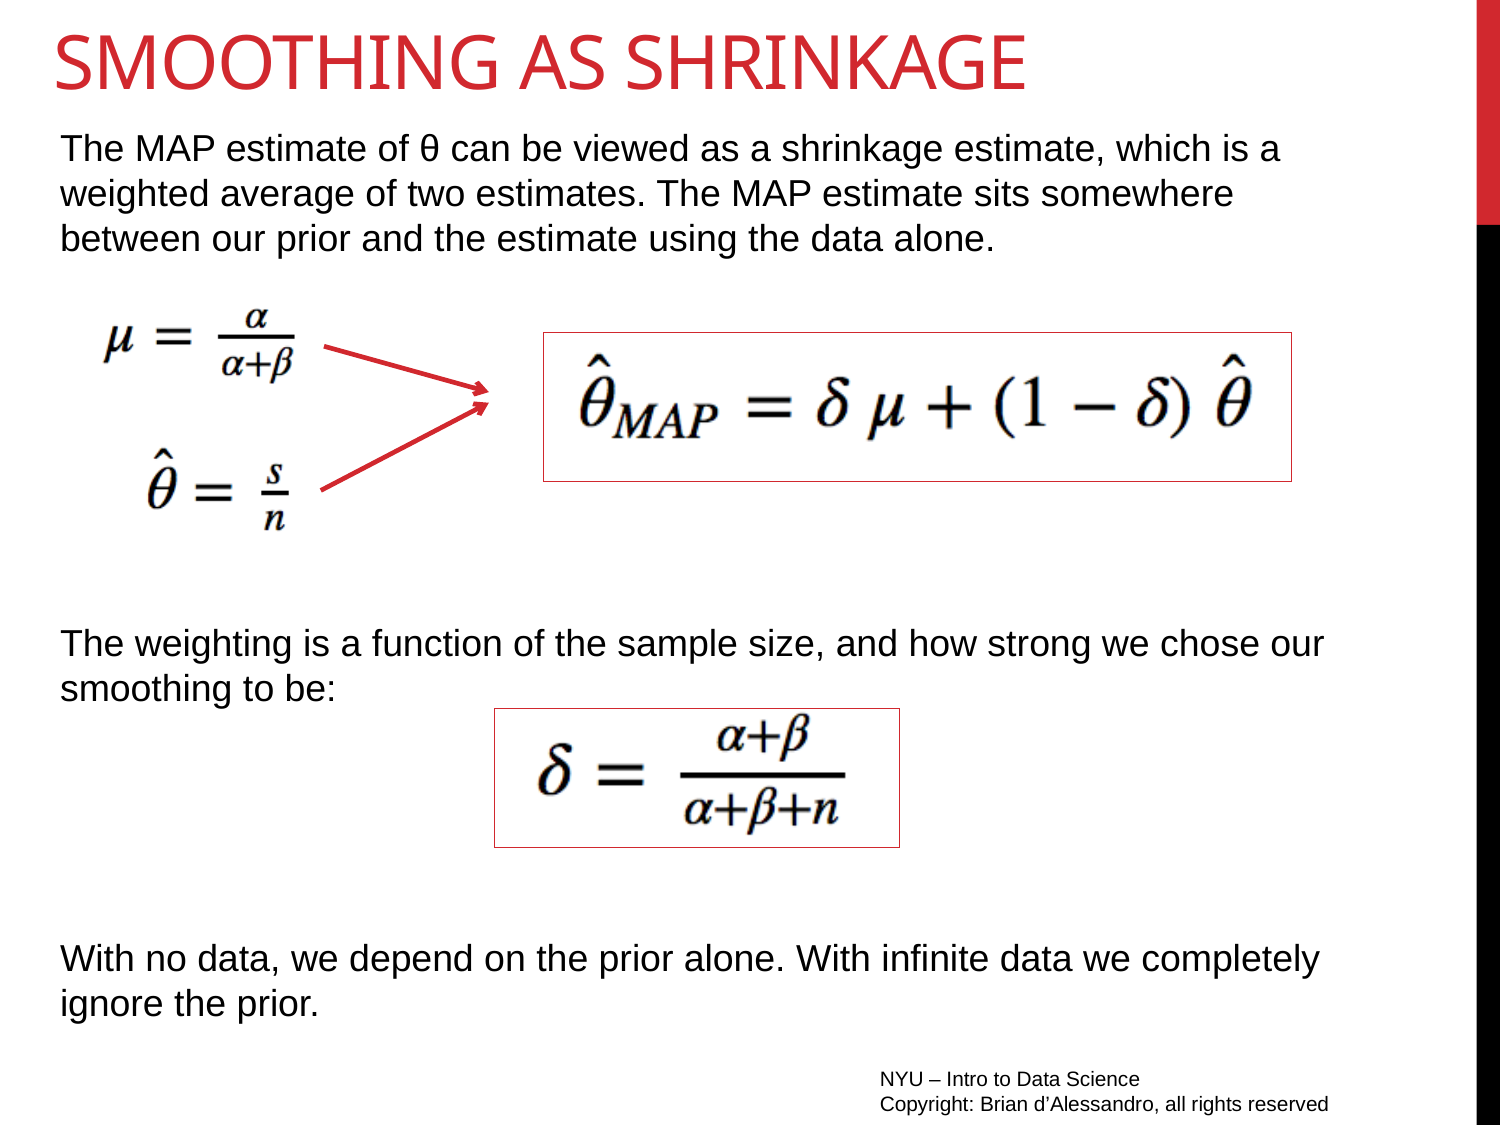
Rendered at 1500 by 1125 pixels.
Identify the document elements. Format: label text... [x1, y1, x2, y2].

text_box The MAP estimate of θ can be viewed as a shrinkage estimate, which is a weighted average of two estimates. The MAP estimate sits somewhere between our prior and the estimate using the data alone. The weighting is a function of the sample size, and how strong we chose our smoothing to be: With no data, we depend on the prior alone. With infinite data we completely ignore the prior. [45, 116, 1381, 1122]
title Smoothing as shrinkage [321, 4, 1457, 113]
picture [542, 332, 1293, 483]
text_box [320, 402, 490, 491]
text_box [323, 345, 490, 393]
picture [493, 707, 900, 848]
text_box [25, 0, 321, 218]
picture [118, 440, 318, 558]
picture [79, 299, 325, 393]
